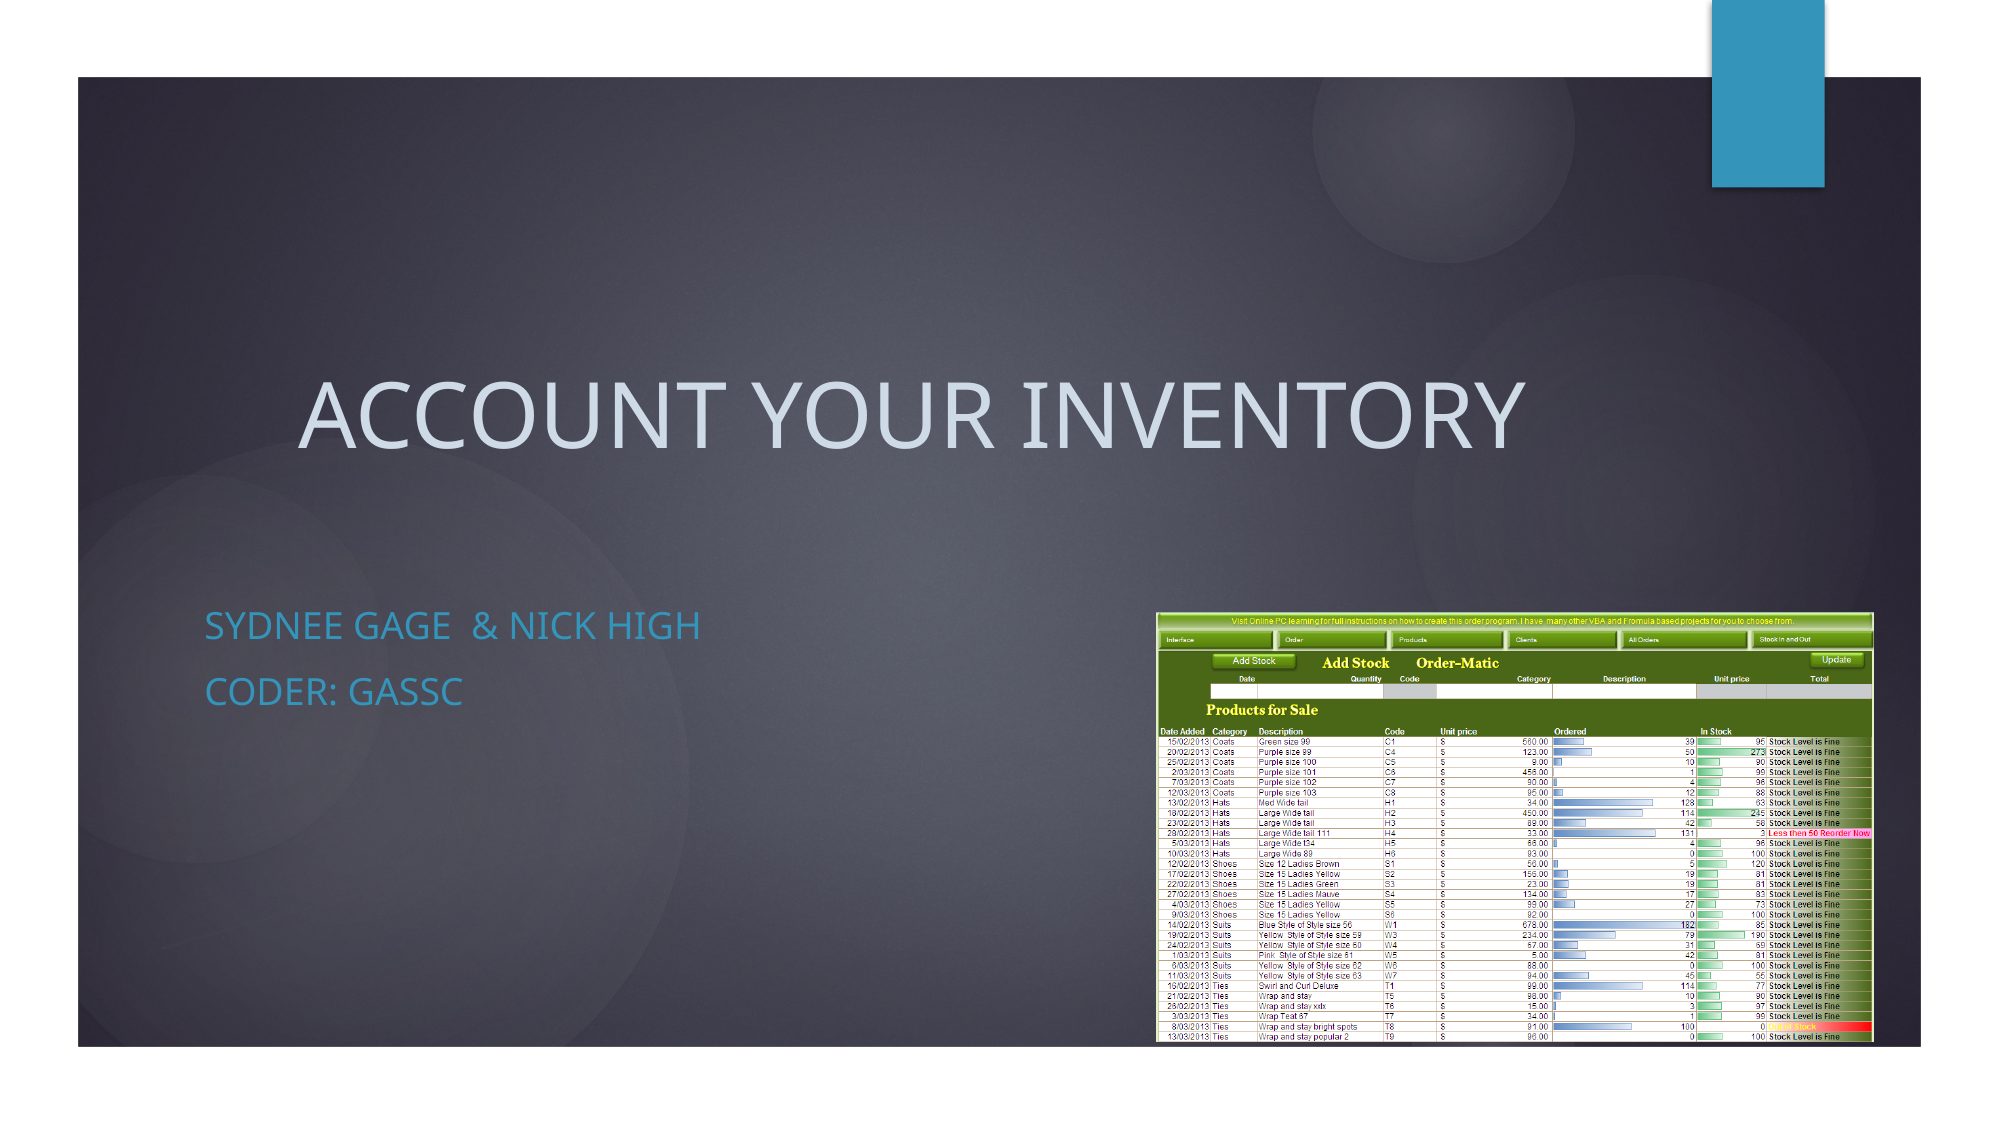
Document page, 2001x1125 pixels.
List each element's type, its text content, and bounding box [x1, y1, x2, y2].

title ACCOUNT YOUR INVENTORY [189, 344, 1638, 565]
subtitle Sydnee Gage & Nick High Coder: gassc [189, 594, 1638, 736]
picture [1156, 612, 1874, 1043]
